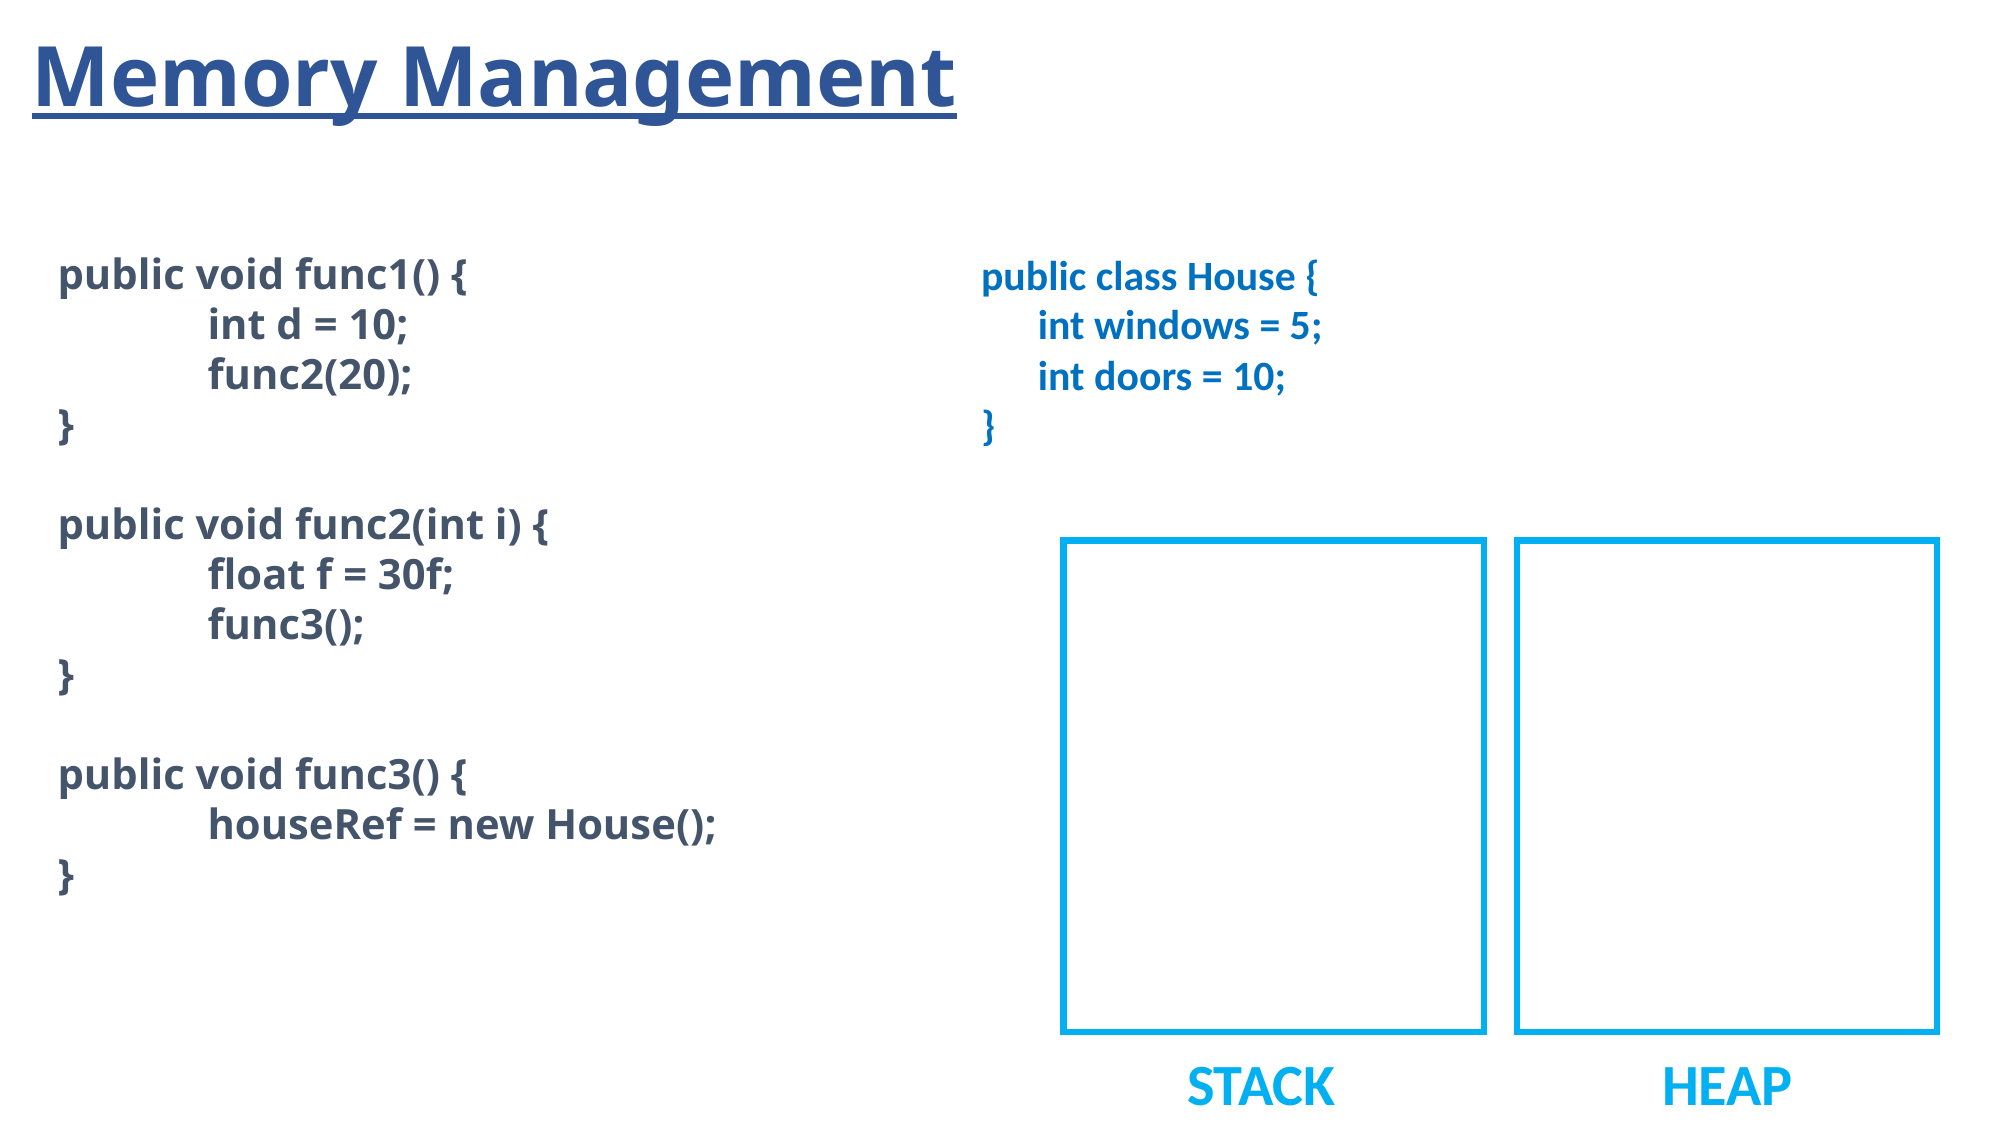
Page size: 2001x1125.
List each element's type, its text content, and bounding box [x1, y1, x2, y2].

text_box [1062, 539, 1485, 1033]
text_box public void func1() { int d = 10; func2(20); } public void func2(int i) { float f = 30f; func3(); } public void func3() { houseRef = new House(); } [42, 240, 1144, 924]
title Memory Management [16, 13, 1619, 146]
text_box public class House { int windows = 5; int doors = 10; } [1144, 241, 1430, 506]
text_box [1516, 539, 1938, 1033]
text_box STACK [1172, 1039, 1399, 1125]
text_box HEAP [1647, 1039, 1874, 1125]
